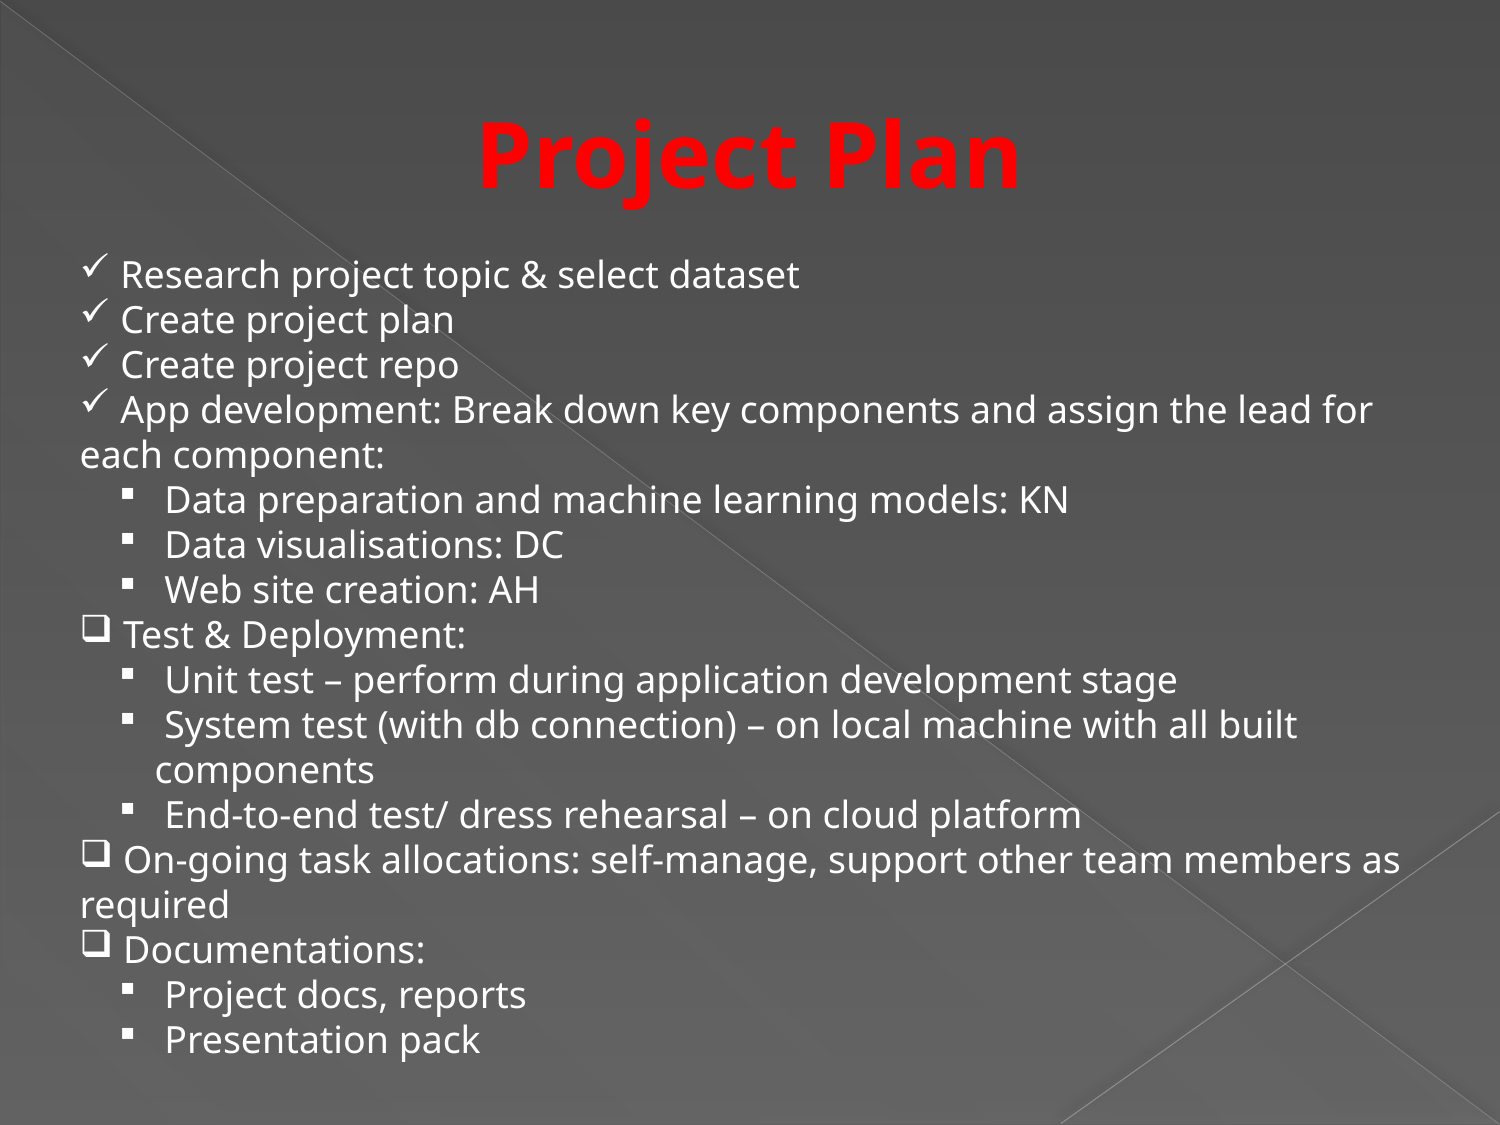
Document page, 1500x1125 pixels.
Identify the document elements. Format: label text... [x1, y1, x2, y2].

text_box Research project topic & select dataset Create project plan Create project repo App development: Break down key components and assign the lead for each component: Data preparation and machine learning models: KN Data visualisations: DC Web site creation: AH Test & Deployment: Unit test – perform during application development stage System test (with db connection) – on local machine with all built components End-to-end test/ dress rehearsal – on cloud platform On-going task allocations: self-manage, support other team members as required Documentations: Project docs, reports Presentation pack [64, 243, 1424, 1069]
text_box Project Plan [88, 89, 1412, 215]
